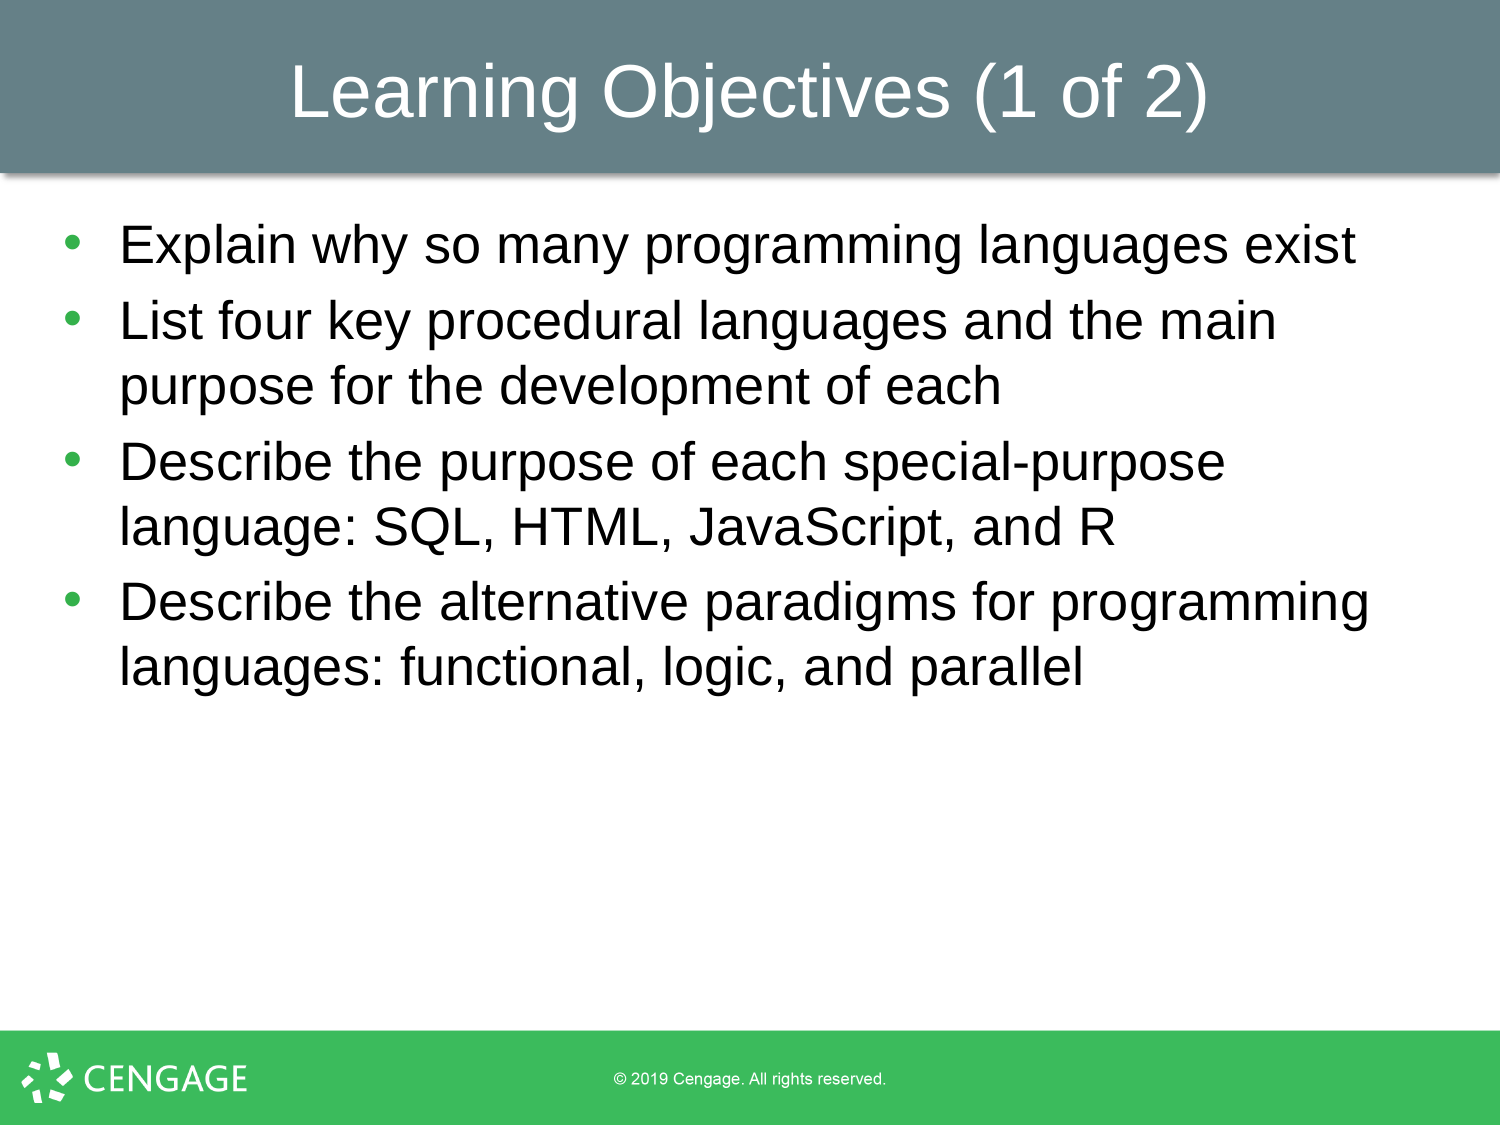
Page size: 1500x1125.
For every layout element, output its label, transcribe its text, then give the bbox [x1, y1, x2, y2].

list Explain why so many programming languages exist List four key procedural languages and the main purpose for the development of each Describe the purpose of each special-purpose language: SQL, HTML, JavaScript, and R Describe the alternative paradigms for programming languages: functional, logic, and parallel [48, 201, 1425, 1005]
title Learning Objectives (1 of 2) [0, 0, 1500, 174]
picture [0, 174, 1500, 1125]
